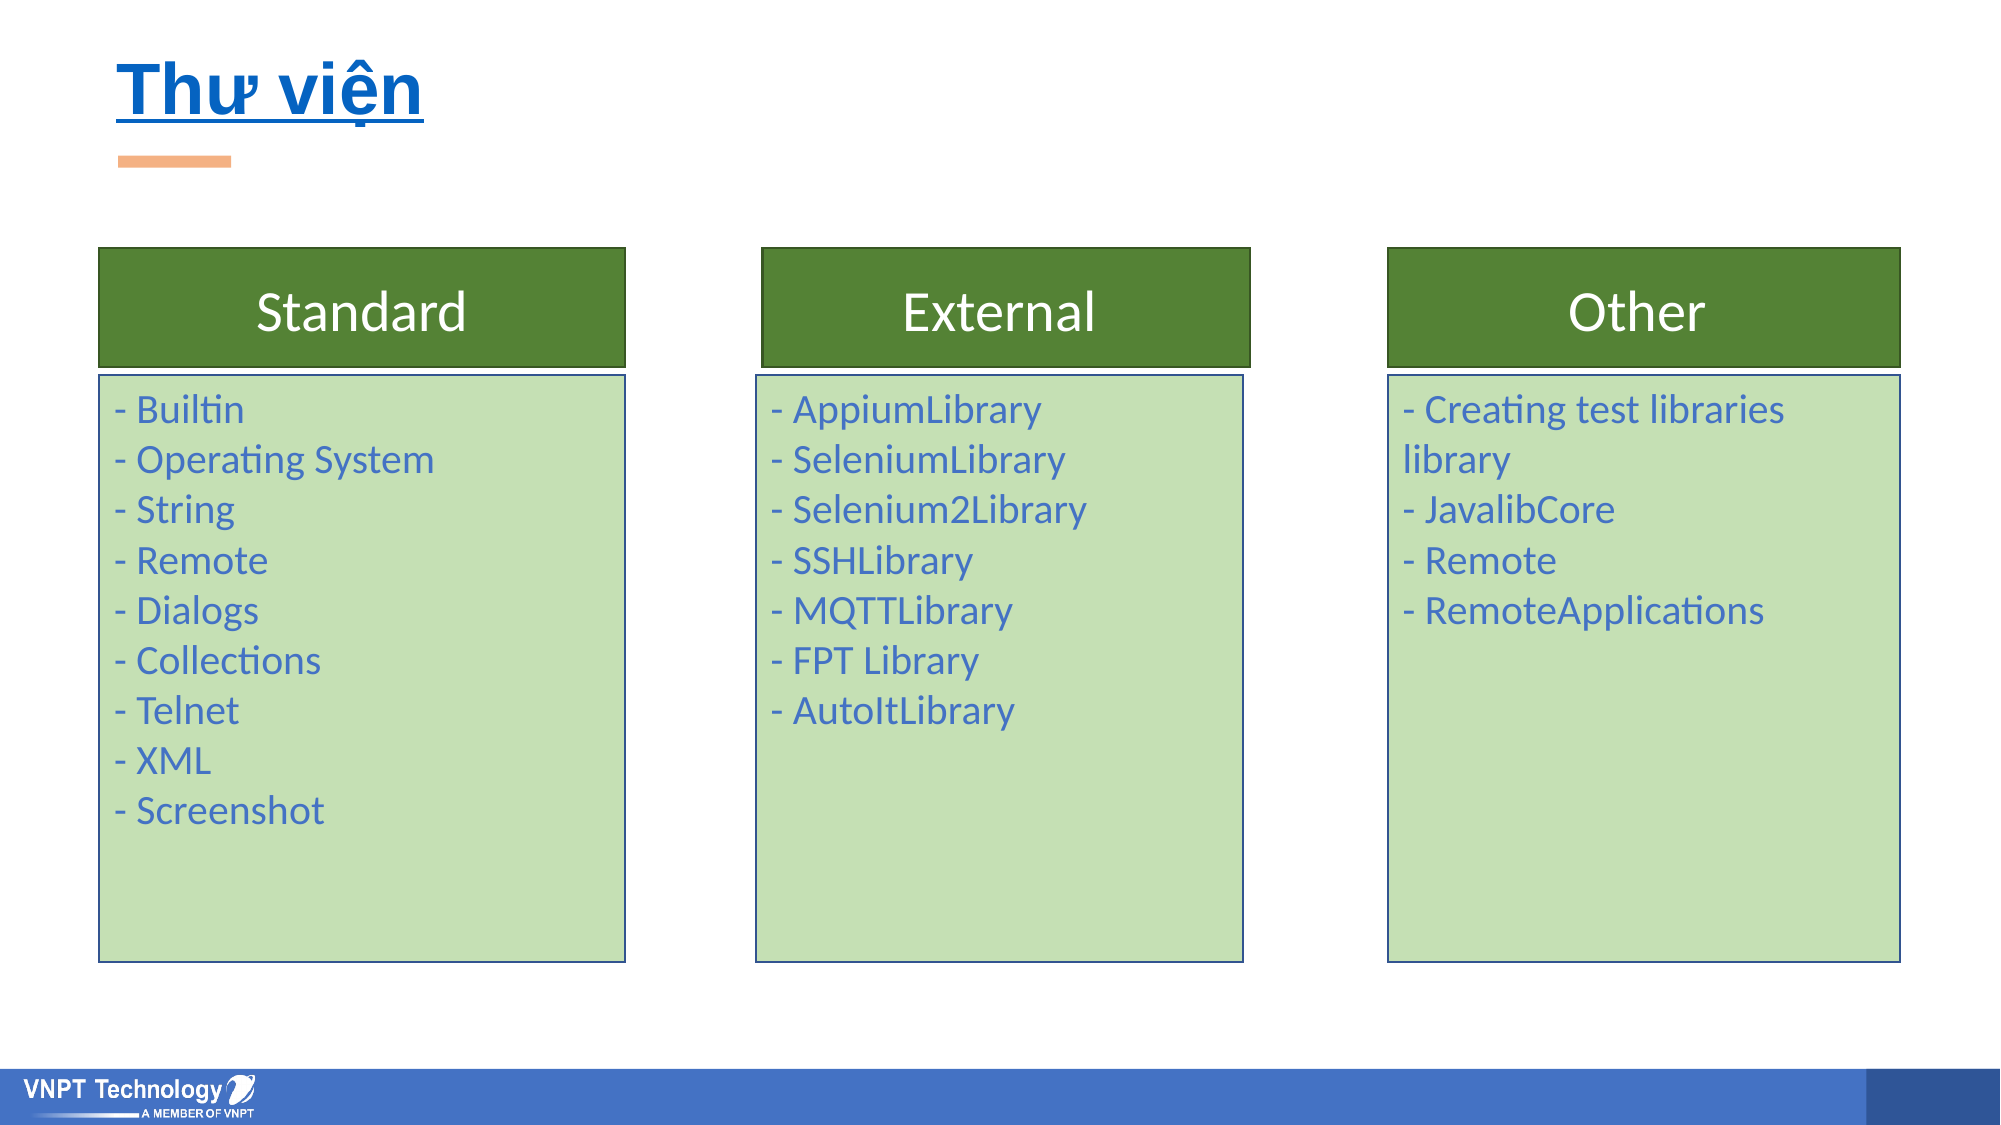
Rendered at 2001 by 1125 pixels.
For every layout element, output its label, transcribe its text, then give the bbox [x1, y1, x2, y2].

text_box - AppiumLibrary - SeleniumLibrary - Selenium2Library - SSHLibrary - MQTTLibrary - FPT Library - AutoItLibrary [755, 374, 1244, 963]
text_box Standard [98, 247, 626, 368]
text_box External [761, 247, 1251, 368]
picture [22, 1070, 257, 1120]
text_box Other [1387, 247, 1901, 368]
title Thư viện [101, 44, 1899, 139]
text_box - Creating test libraries library - JavalibCore - Remote - RemoteApplications [1387, 374, 1901, 963]
text_box - Builtin - Operating System - String - Remote - Dialogs - Collections - Telnet - XML - Screenshot [98, 374, 626, 963]
